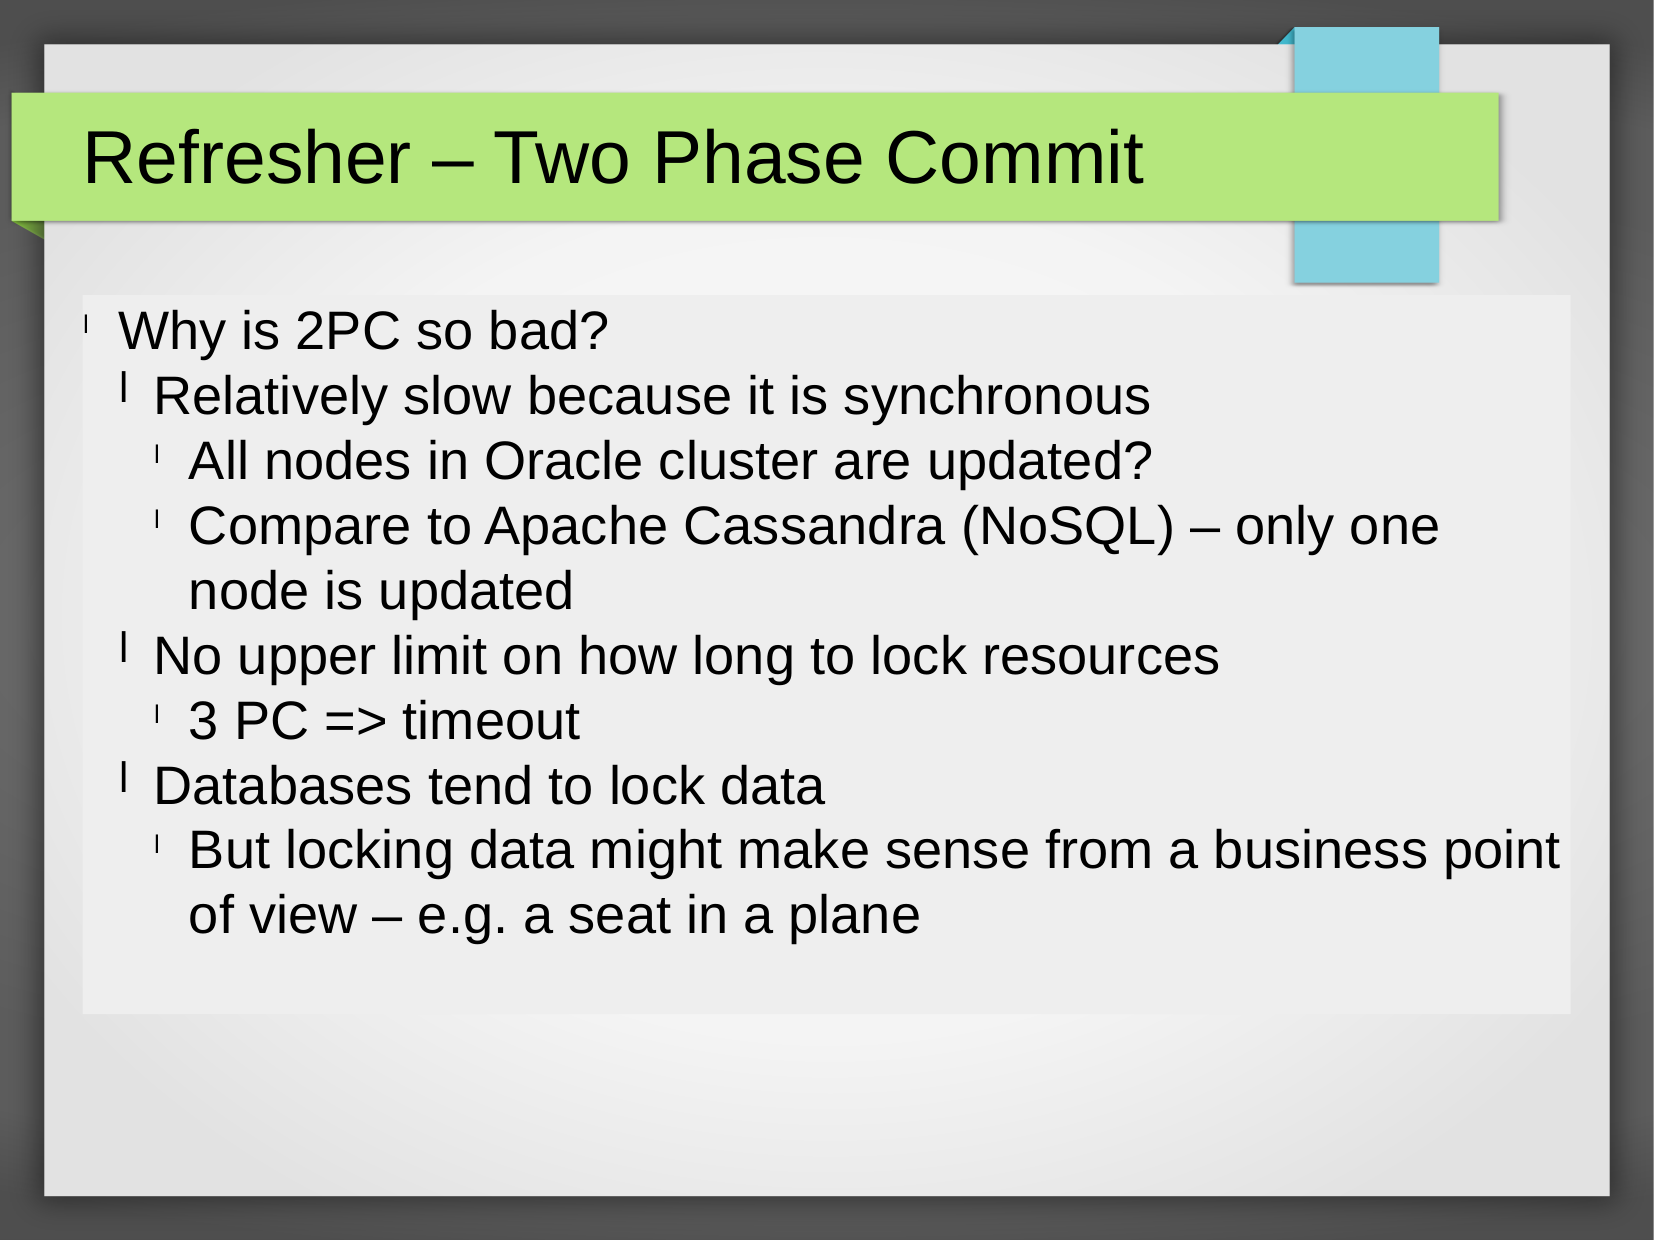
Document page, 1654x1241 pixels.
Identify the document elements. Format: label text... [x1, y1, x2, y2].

picture [0, 0, 1654, 1240]
text_box Refresher – Two Phase Commit [82, 94, 1264, 213]
text_box Why is 2PC so bad? Relatively slow because it is synchronous All nodes in Oracle cluster are updated? Compare to Apache Cassandra (NoSQL) – only one node is updated No upper limit on how long to lock resources 3 PC => timeout Databases tend to lock data But locking data might make sense from a business point of view – e.g. a seat in a plane [82, 295, 1571, 1015]
